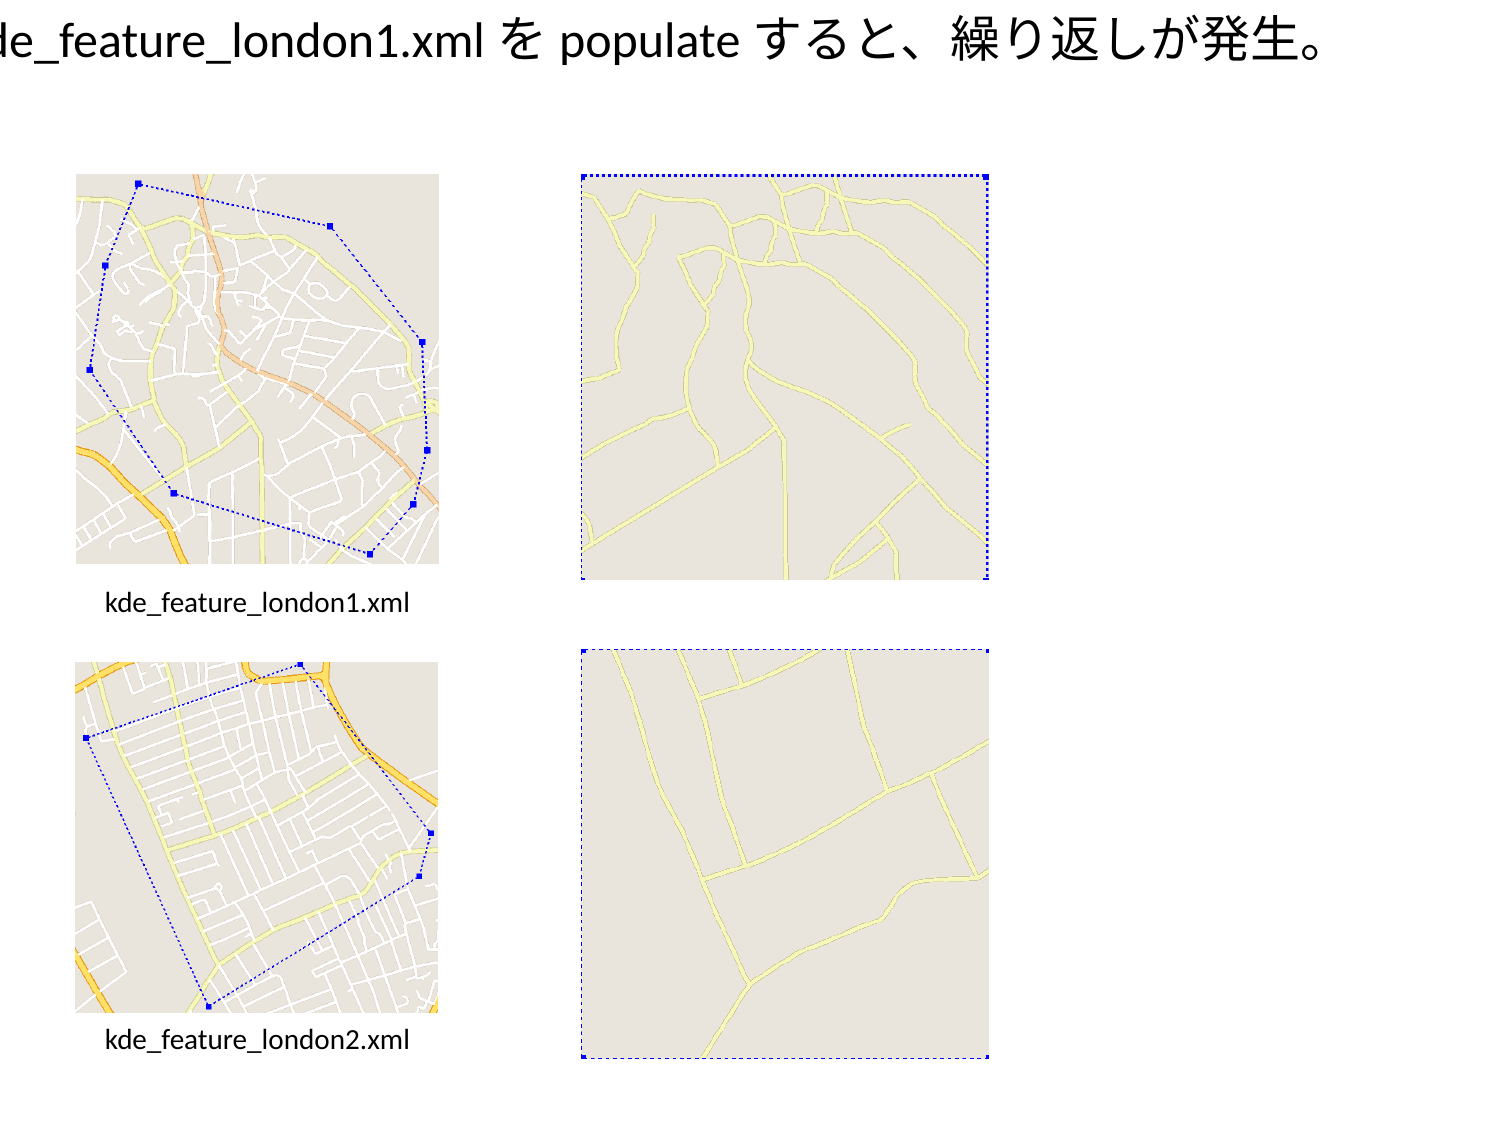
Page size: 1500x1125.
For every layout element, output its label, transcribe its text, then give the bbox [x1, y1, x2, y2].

picture [76, 174, 440, 564]
picture [74, 662, 438, 1013]
text_box kde_feature_london1.xml [90, 575, 426, 626]
text_box kde_feature_london1.xmlをpopulateすると、繰り返しが発生。 [0, 0, 1366, 75]
picture [581, 174, 990, 581]
picture [581, 649, 990, 1059]
text_box kde_feature_london2.xml [90, 1022, 426, 1063]
